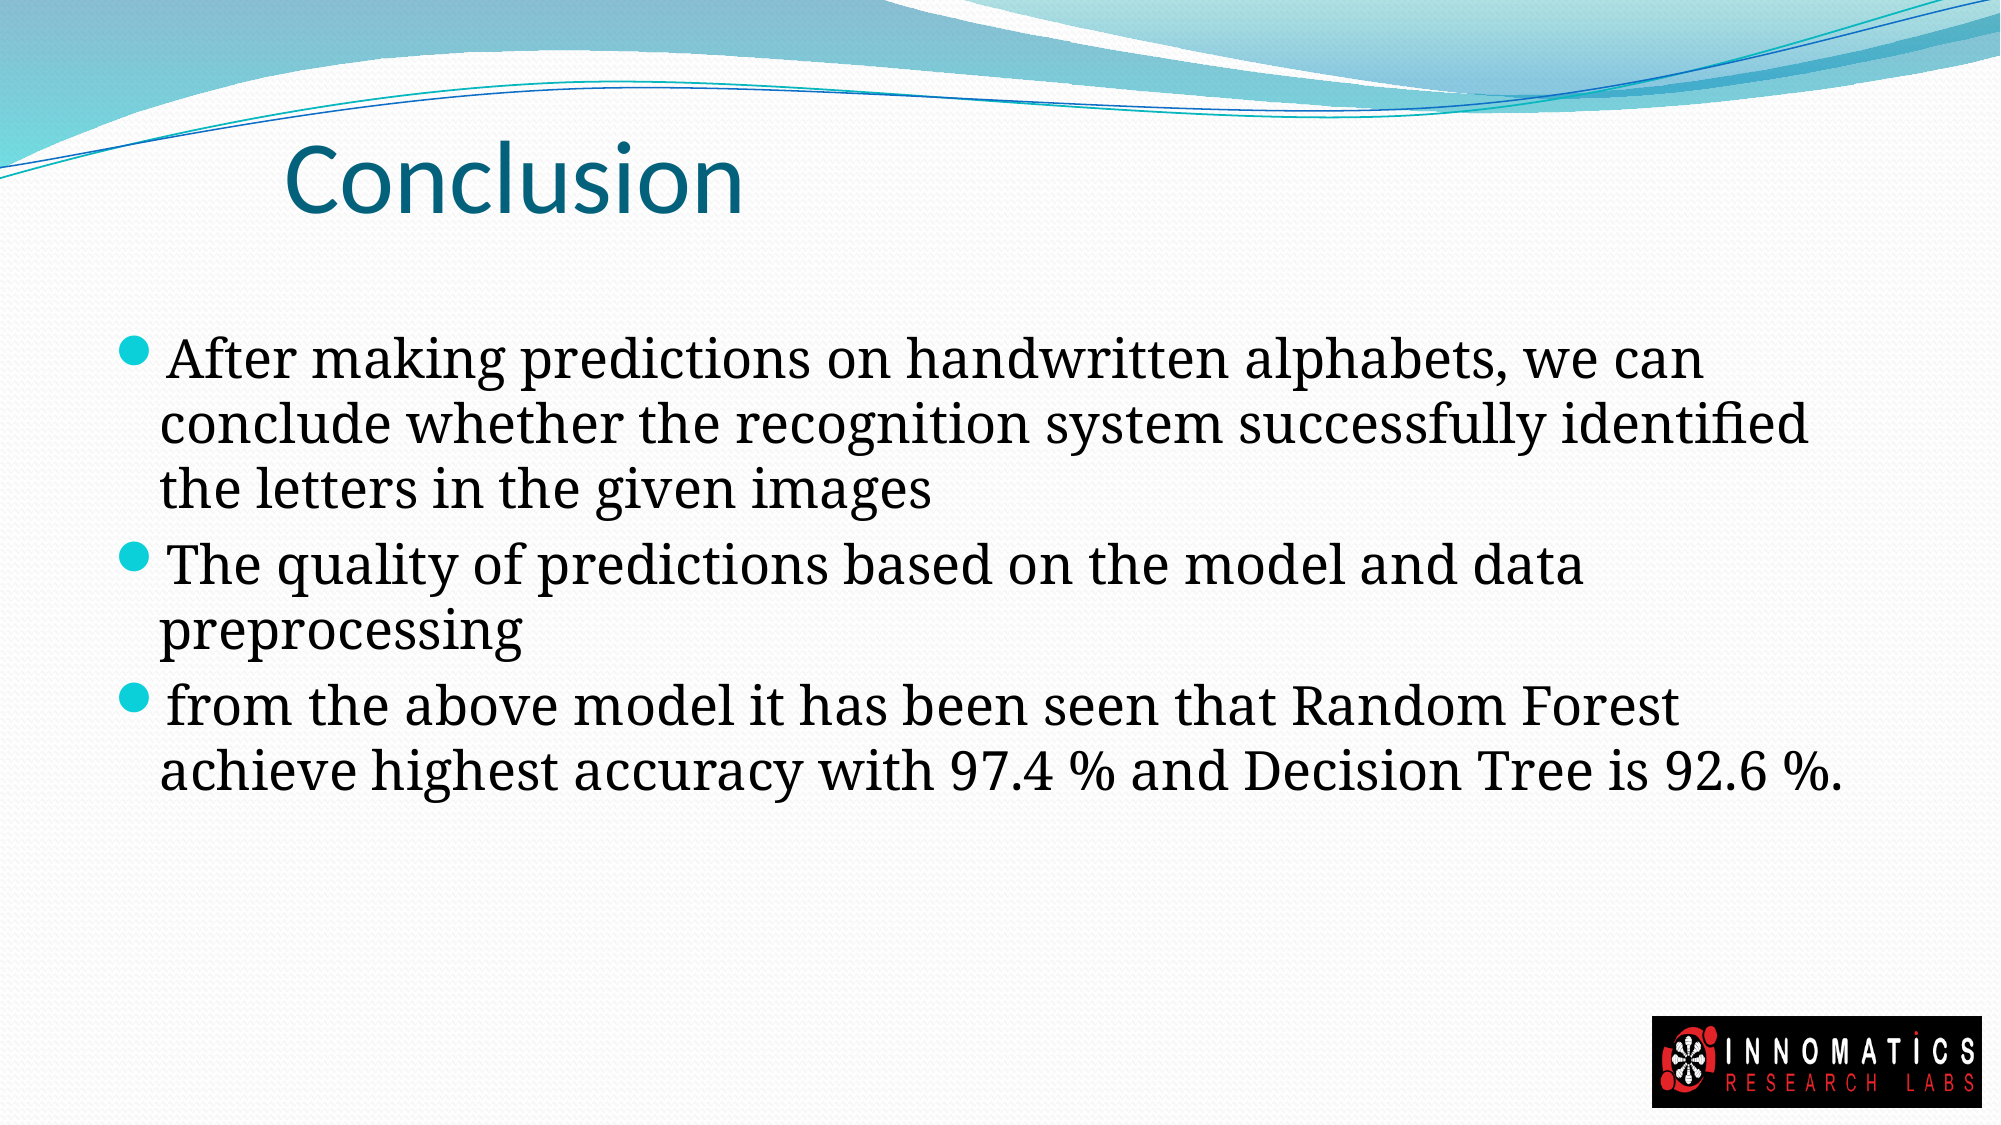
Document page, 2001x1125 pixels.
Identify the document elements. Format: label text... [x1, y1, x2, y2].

title Conclusion [200, 83, 831, 234]
list After making predictions on handwritten alphabets, we can conclude whether the recognition system successfully identified the letters in the given images The quality of predictions based on the model and data preprocessing from the above model it has been seen that Random Forest achieve highest accuracy with 97.4 % and Decision Tree is 92.6 %. [99, 317, 1900, 1038]
picture [1652, 1016, 1982, 1108]
